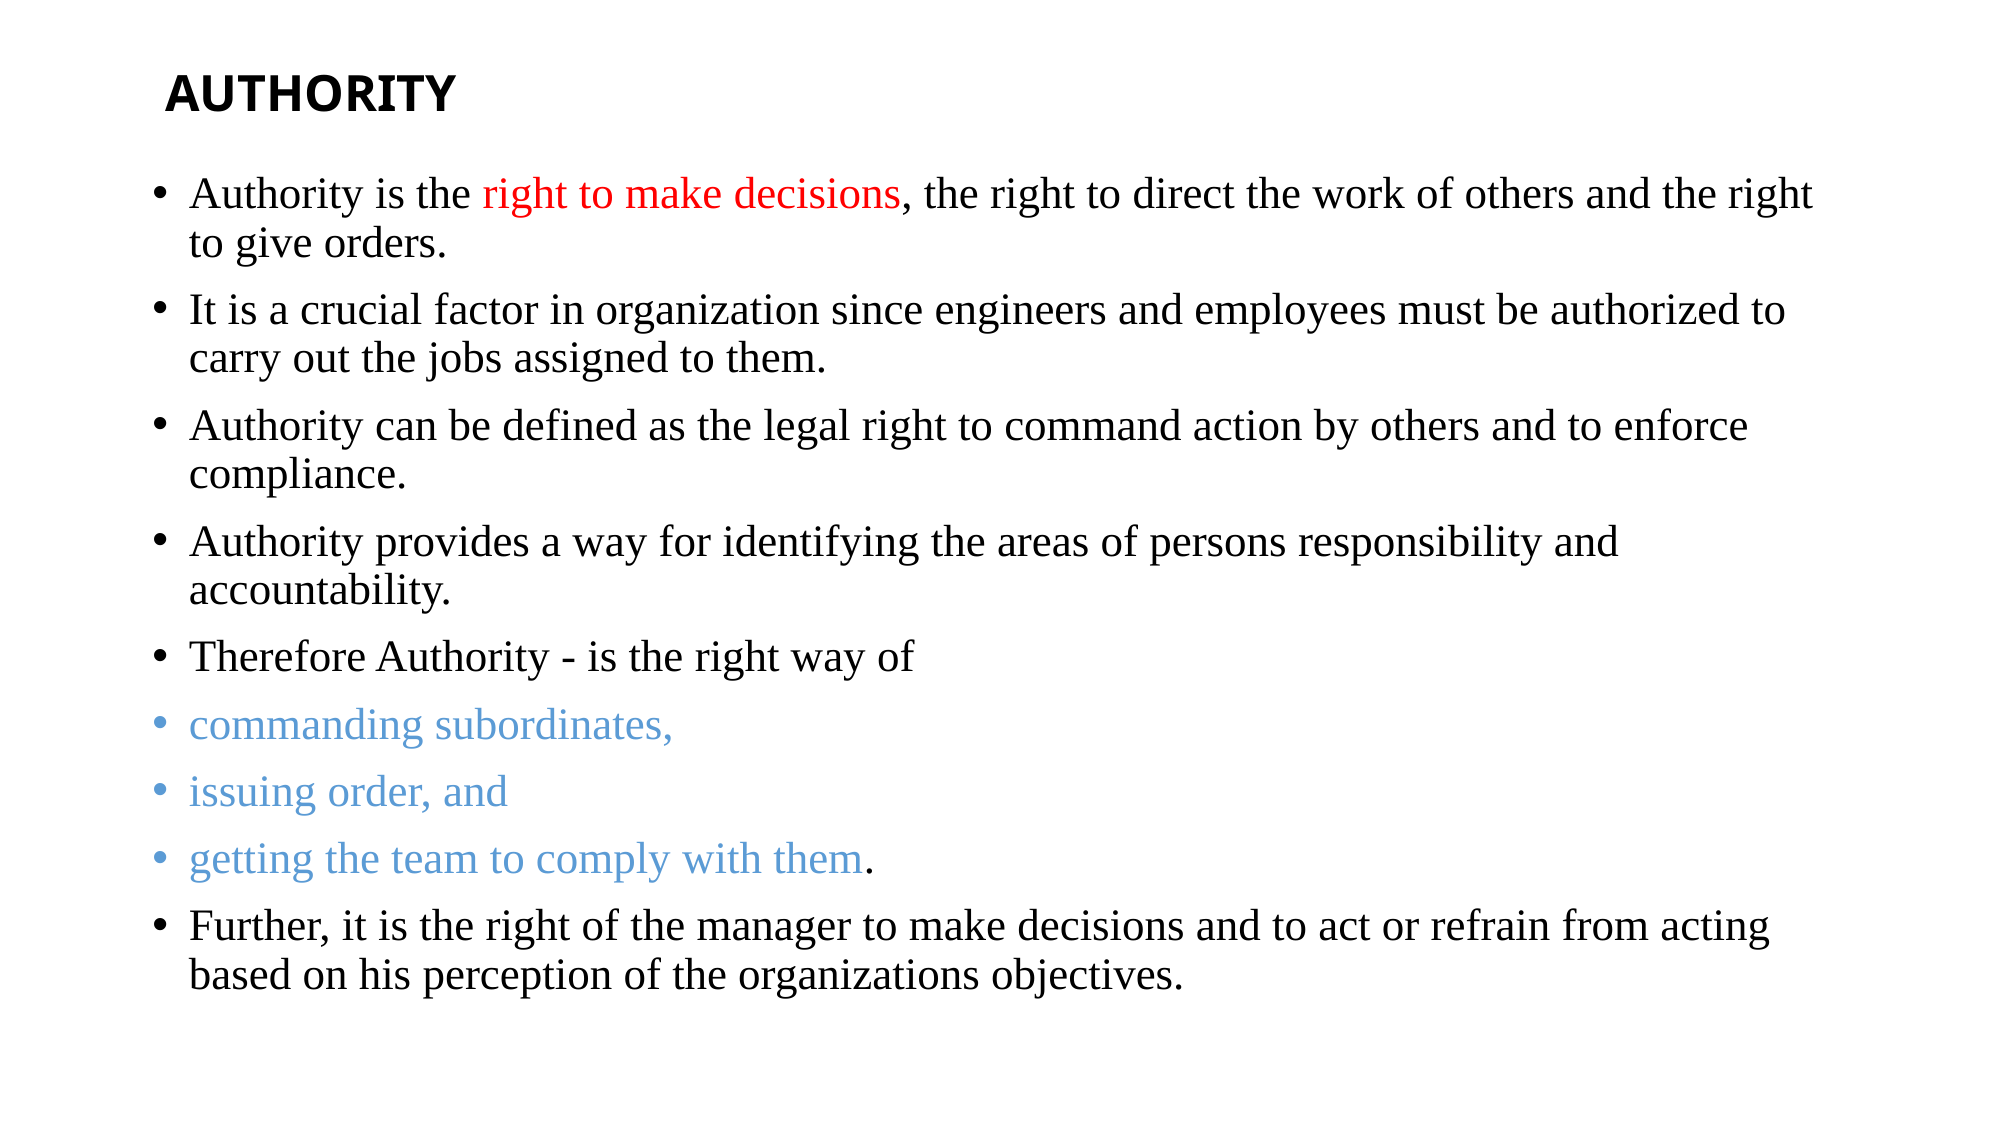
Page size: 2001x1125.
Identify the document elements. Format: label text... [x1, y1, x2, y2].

list Authority is the right to make decisions, the right to direct the work of others and the right to give orders. It is a crucial factor in organization since engineers and employees must be authorized to carry out the jobs assigned to them. Authority can be defined as the legal right to command action by others and to enforce compliance. Authority provides a way for identifying the areas of persons responsibility and accountability. Therefore Authority - is the right way of commanding subordinates, issuing order, and getting the team to comply with them. Further, it is the right of the manager to make decisions and to act or refrain from acting based on his perception of the organizations objectives. [137, 162, 1863, 1014]
title AUTHORITY [137, 59, 1863, 132]
